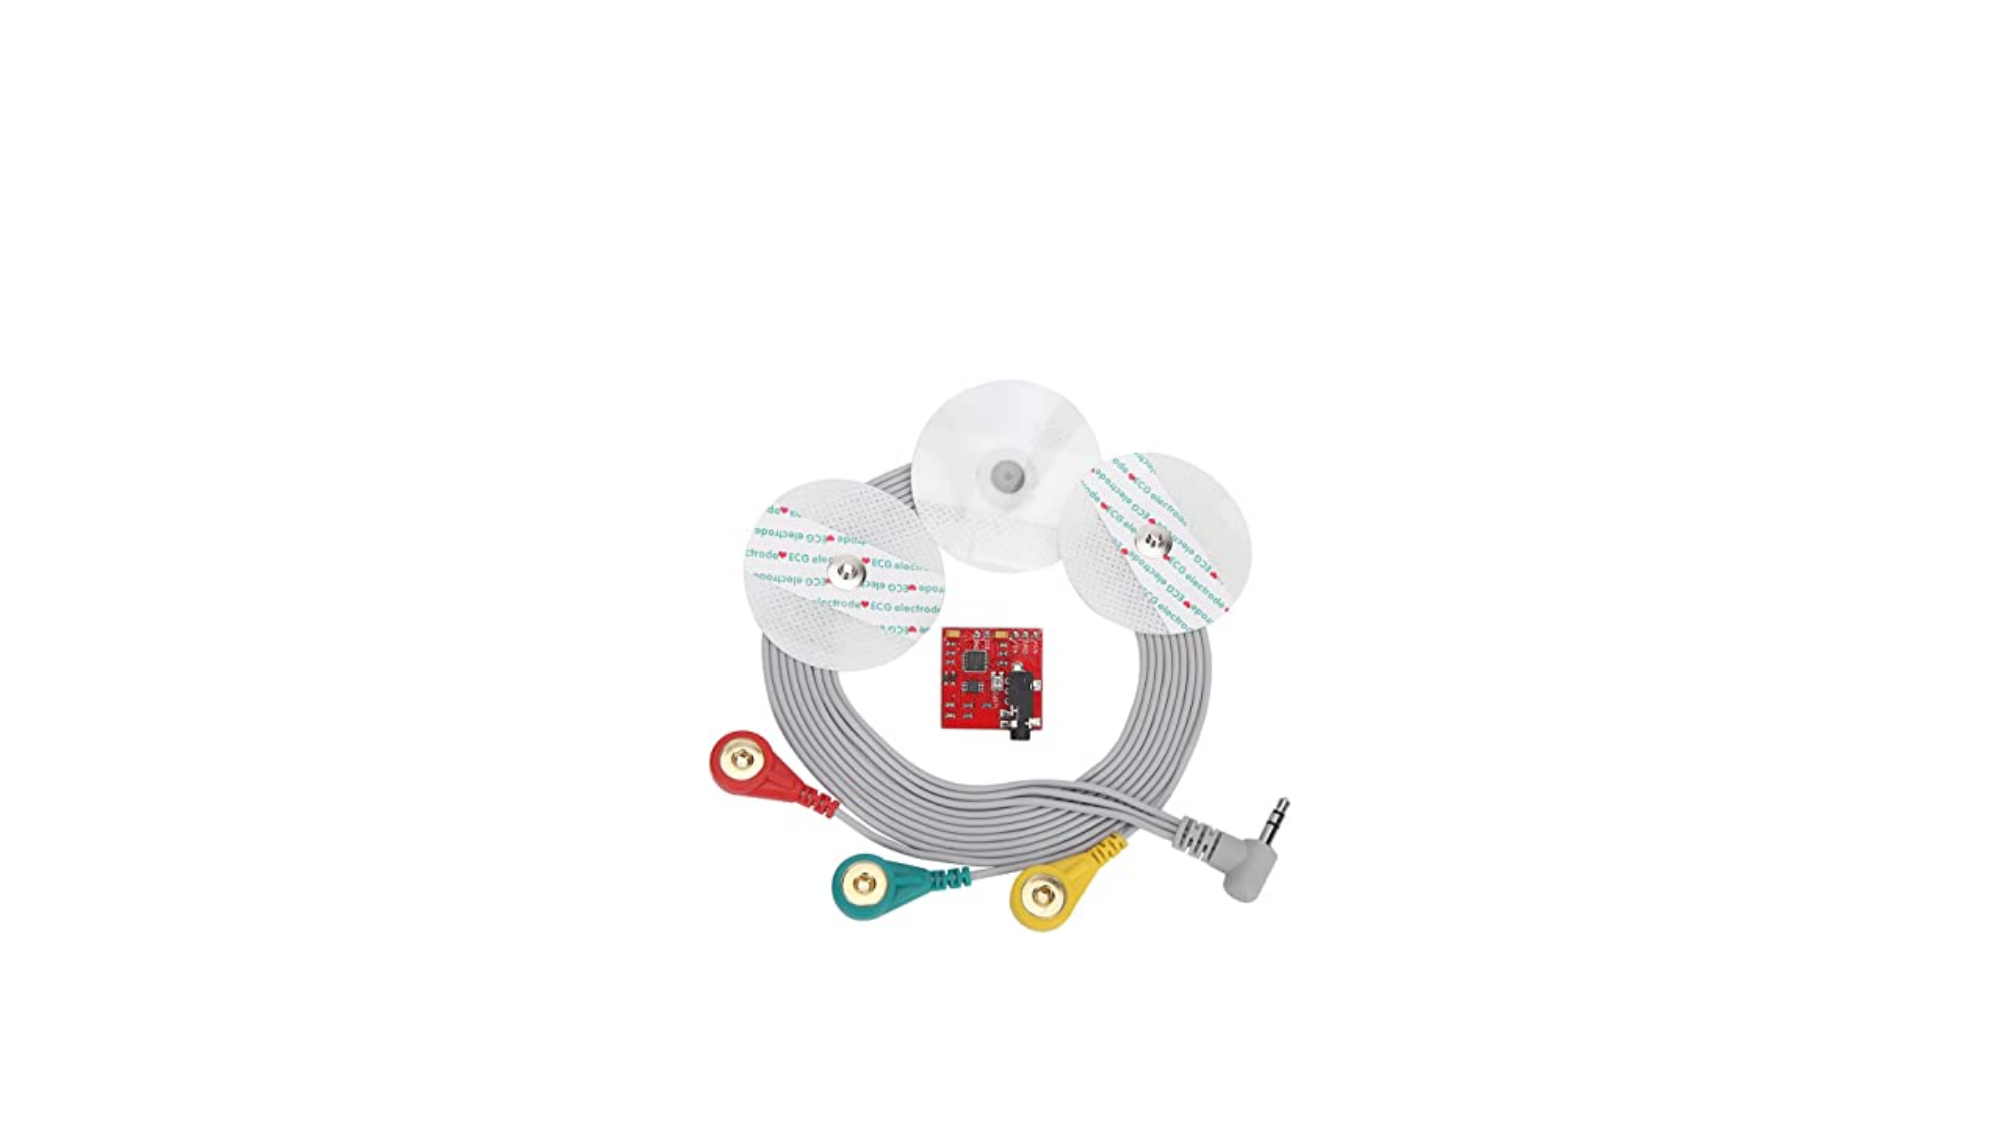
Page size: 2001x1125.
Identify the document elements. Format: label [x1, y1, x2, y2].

list [708, 378, 1292, 934]
